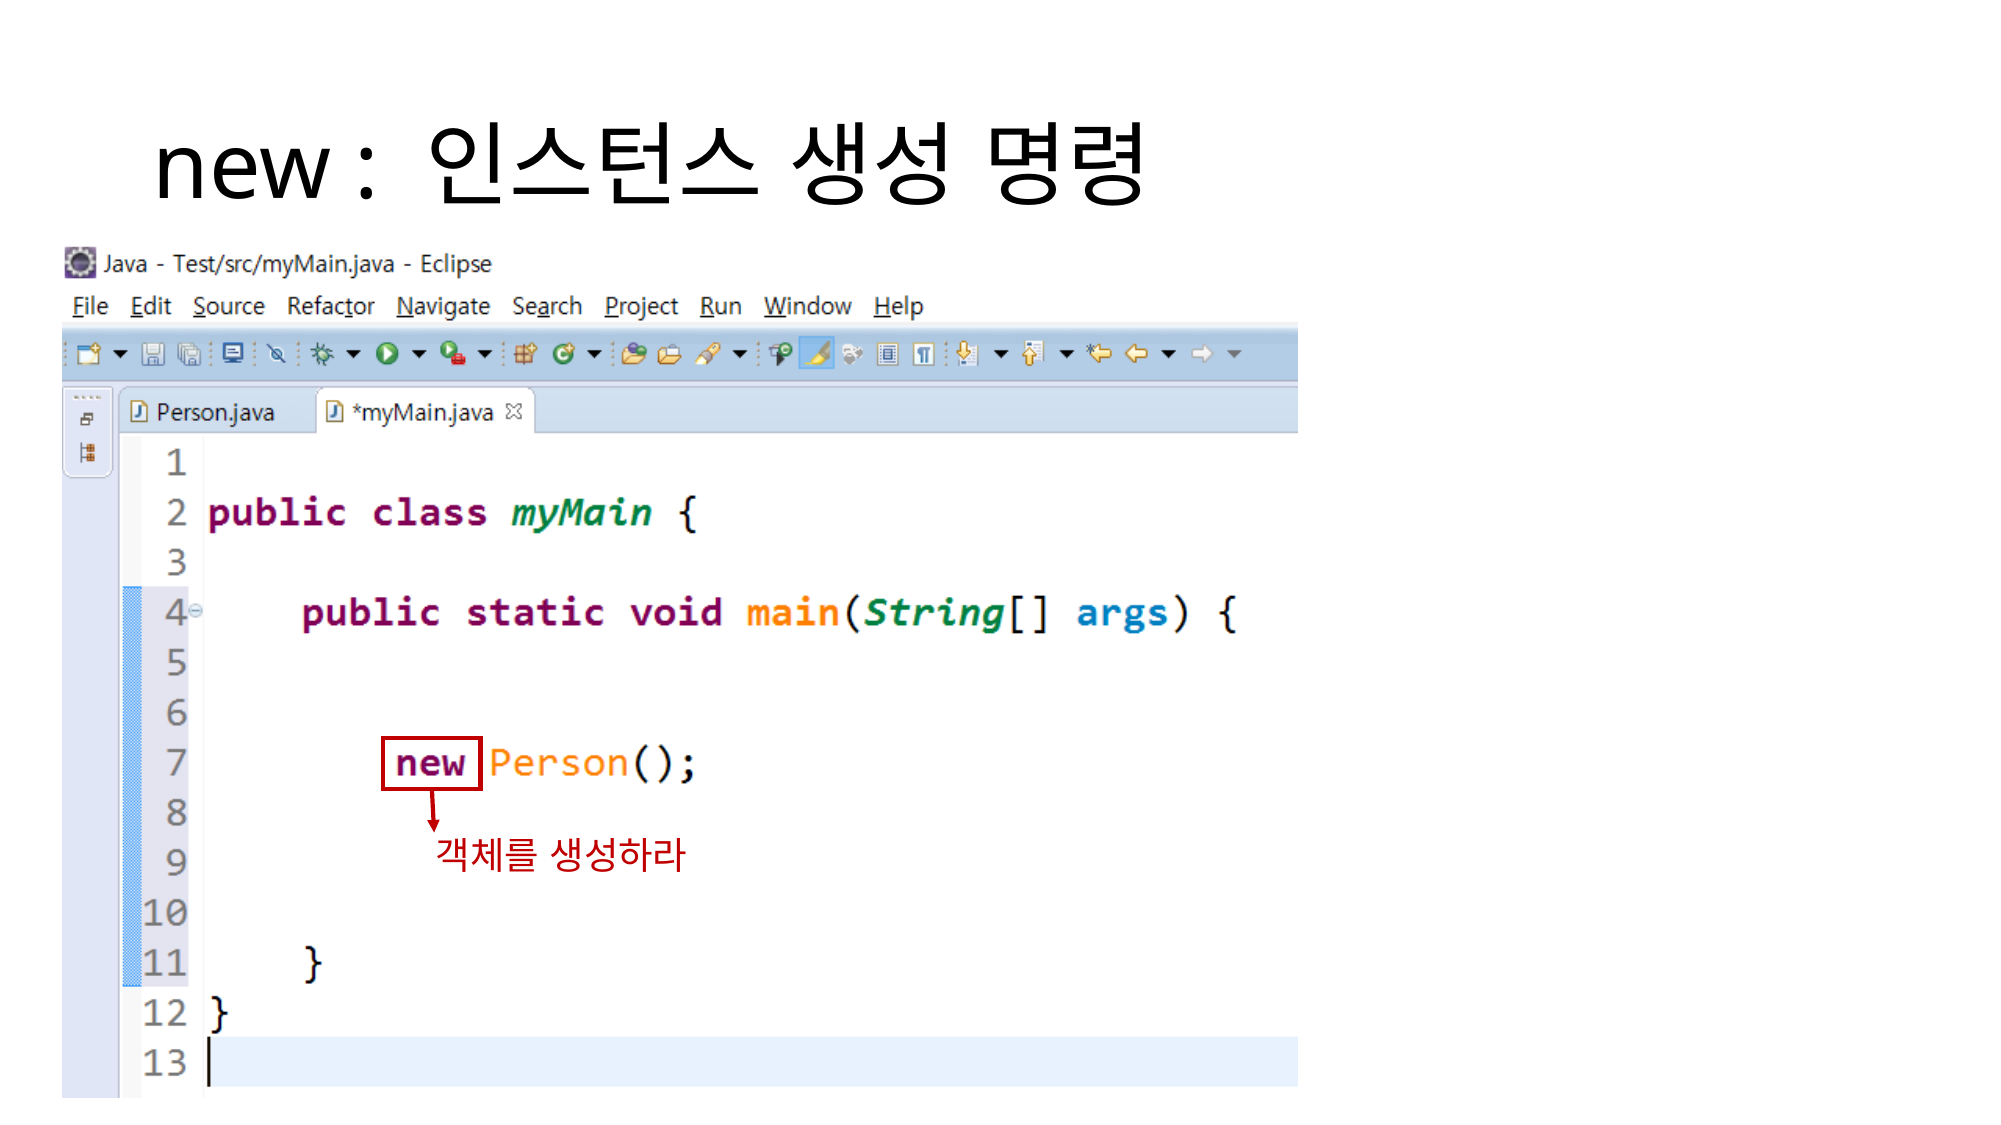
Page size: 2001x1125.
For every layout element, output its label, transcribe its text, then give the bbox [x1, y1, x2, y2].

picture [62, 241, 1298, 1098]
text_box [431, 788, 435, 833]
title new : 인스턴스 생성 명령 [137, 59, 1863, 278]
